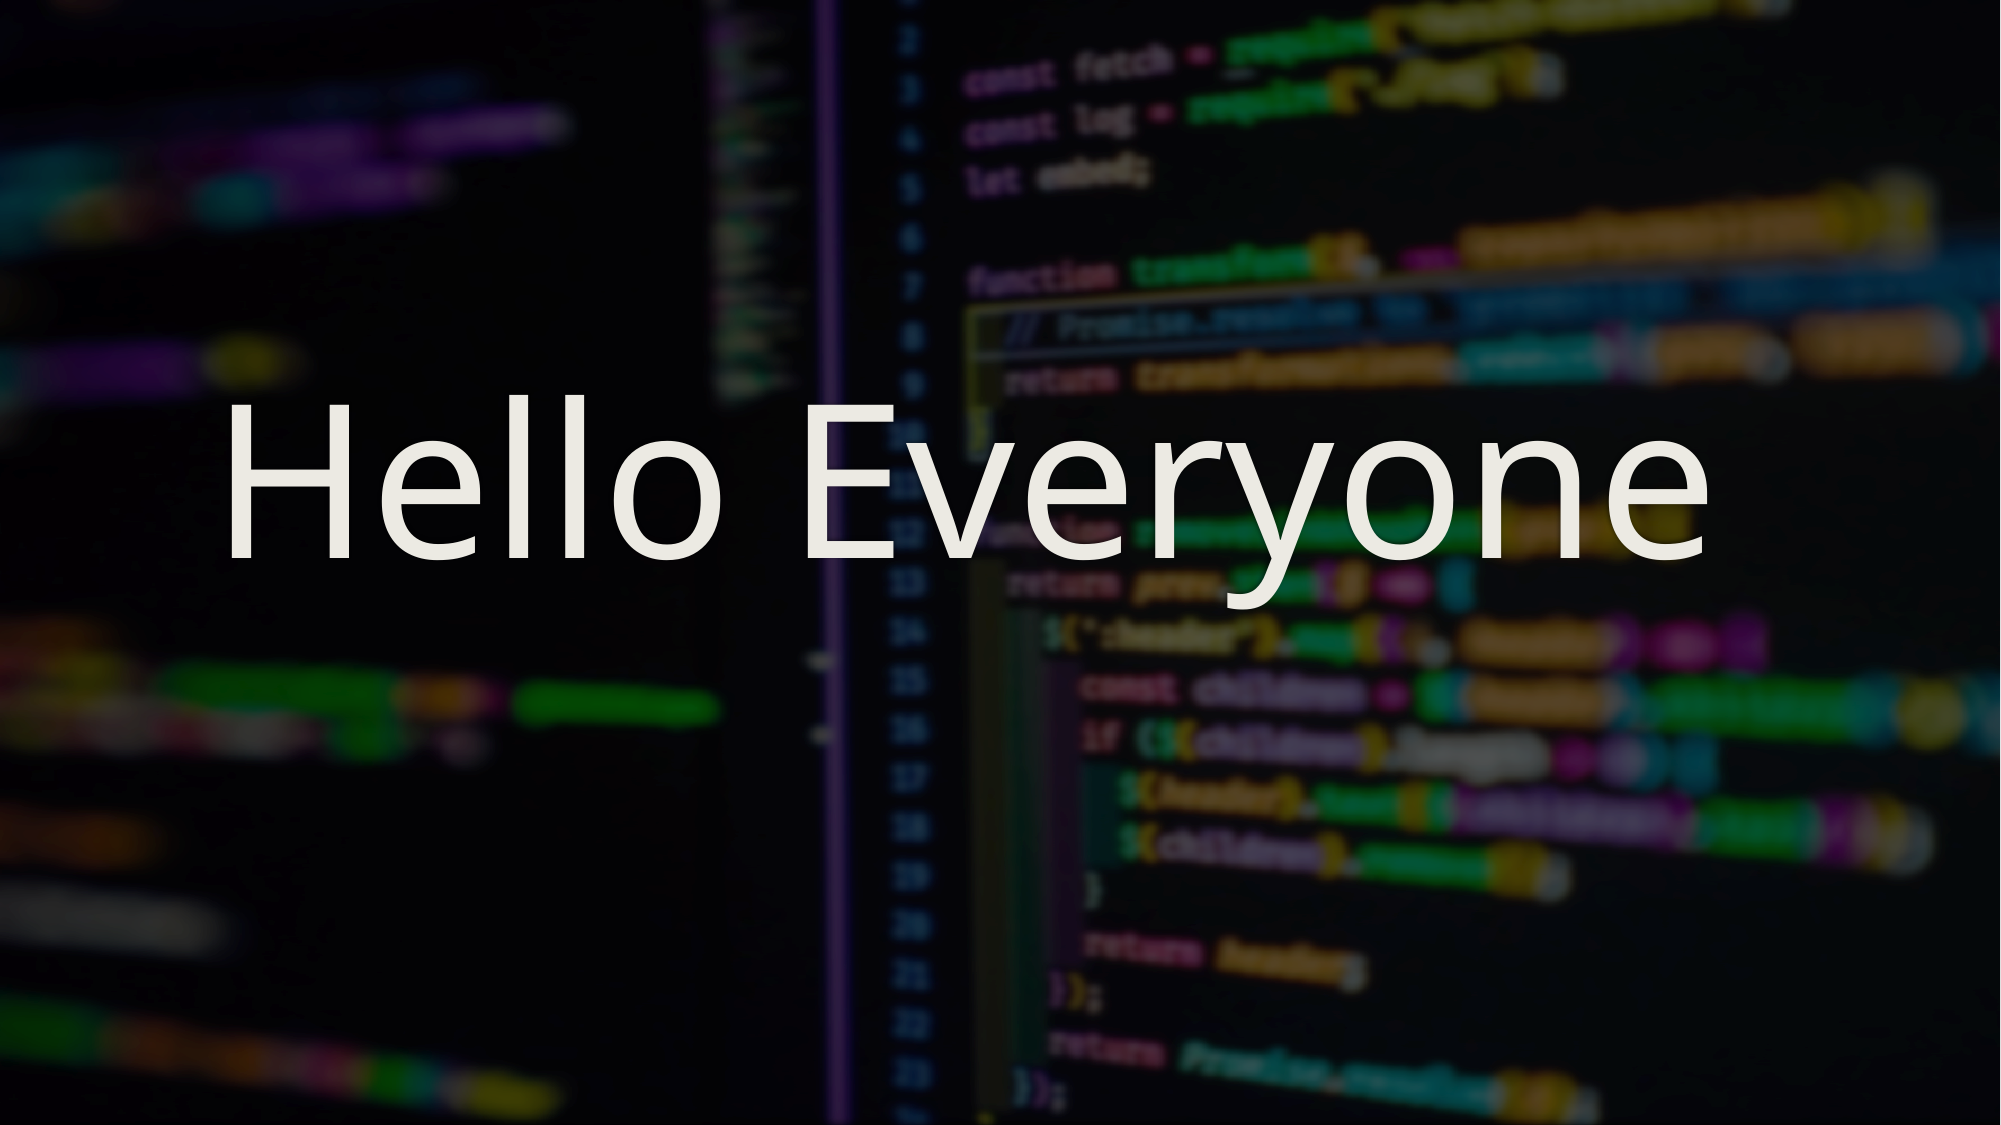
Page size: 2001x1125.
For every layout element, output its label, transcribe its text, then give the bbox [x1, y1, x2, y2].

picture [0, 0, 2001, 1125]
title Hello Everyone [190, 362, 1740, 613]
